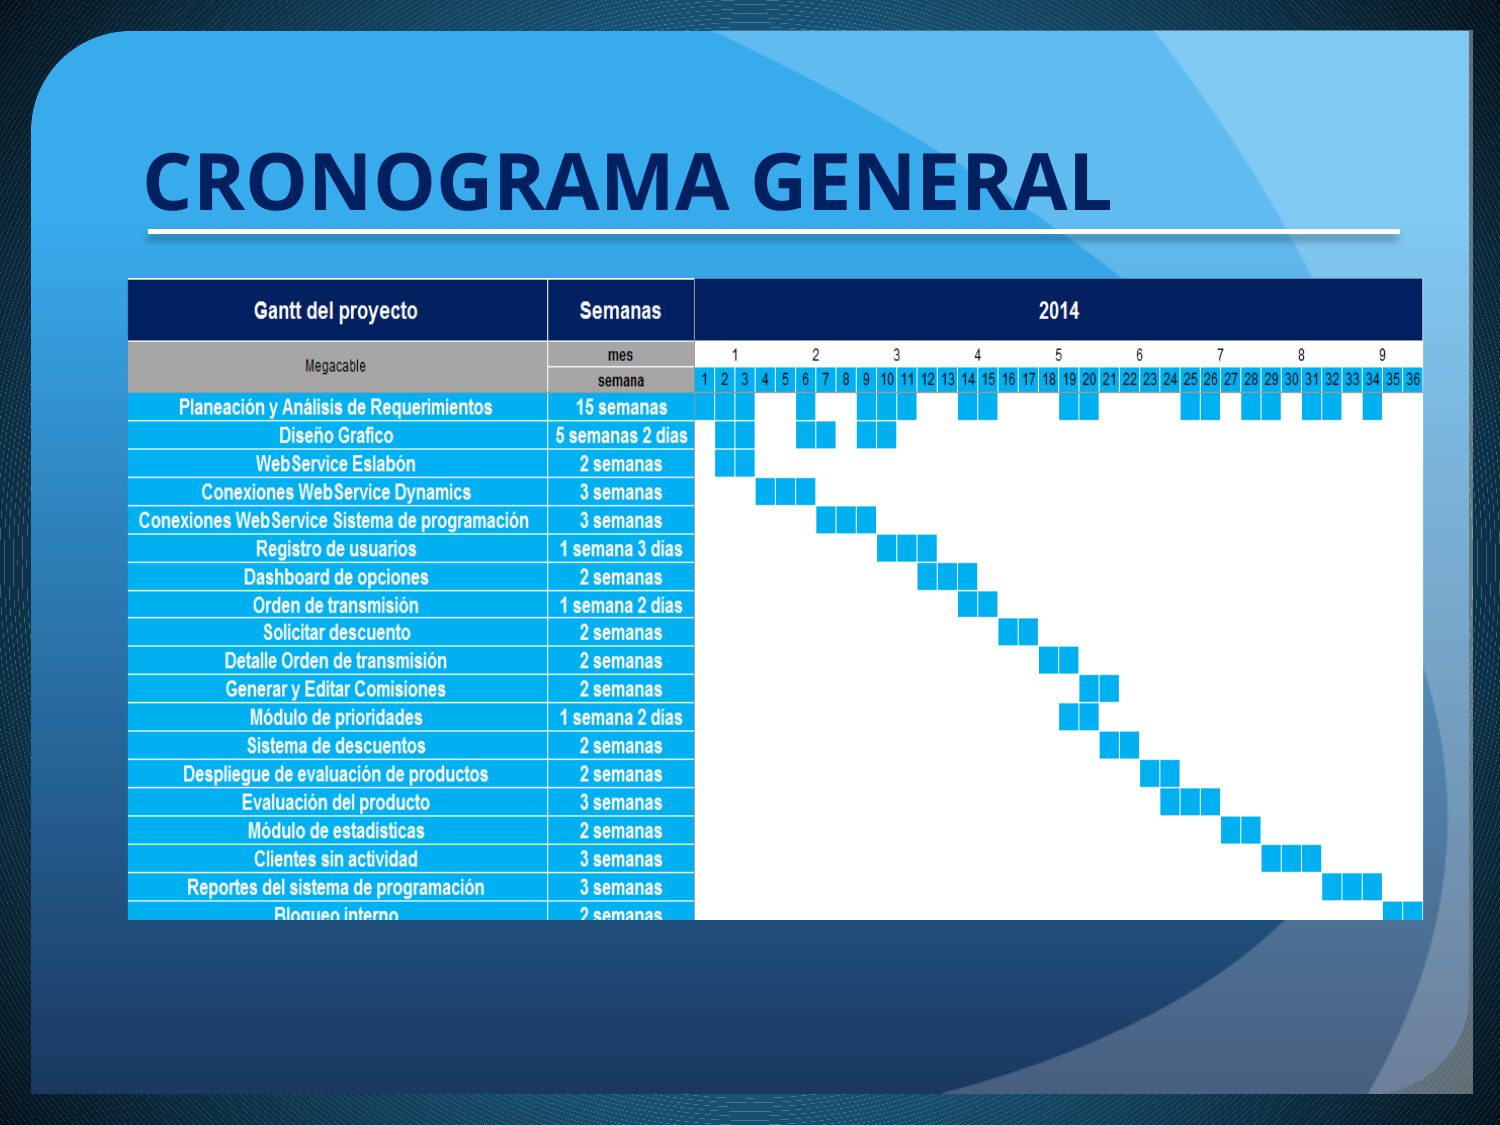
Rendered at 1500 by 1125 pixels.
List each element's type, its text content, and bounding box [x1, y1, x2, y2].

title CRONOGRAMA GENERAL [127, 62, 1372, 234]
picture [24, 30, 1473, 1094]
list <Diagrama de Gantt del proyecto> [127, 920, 1372, 991]
